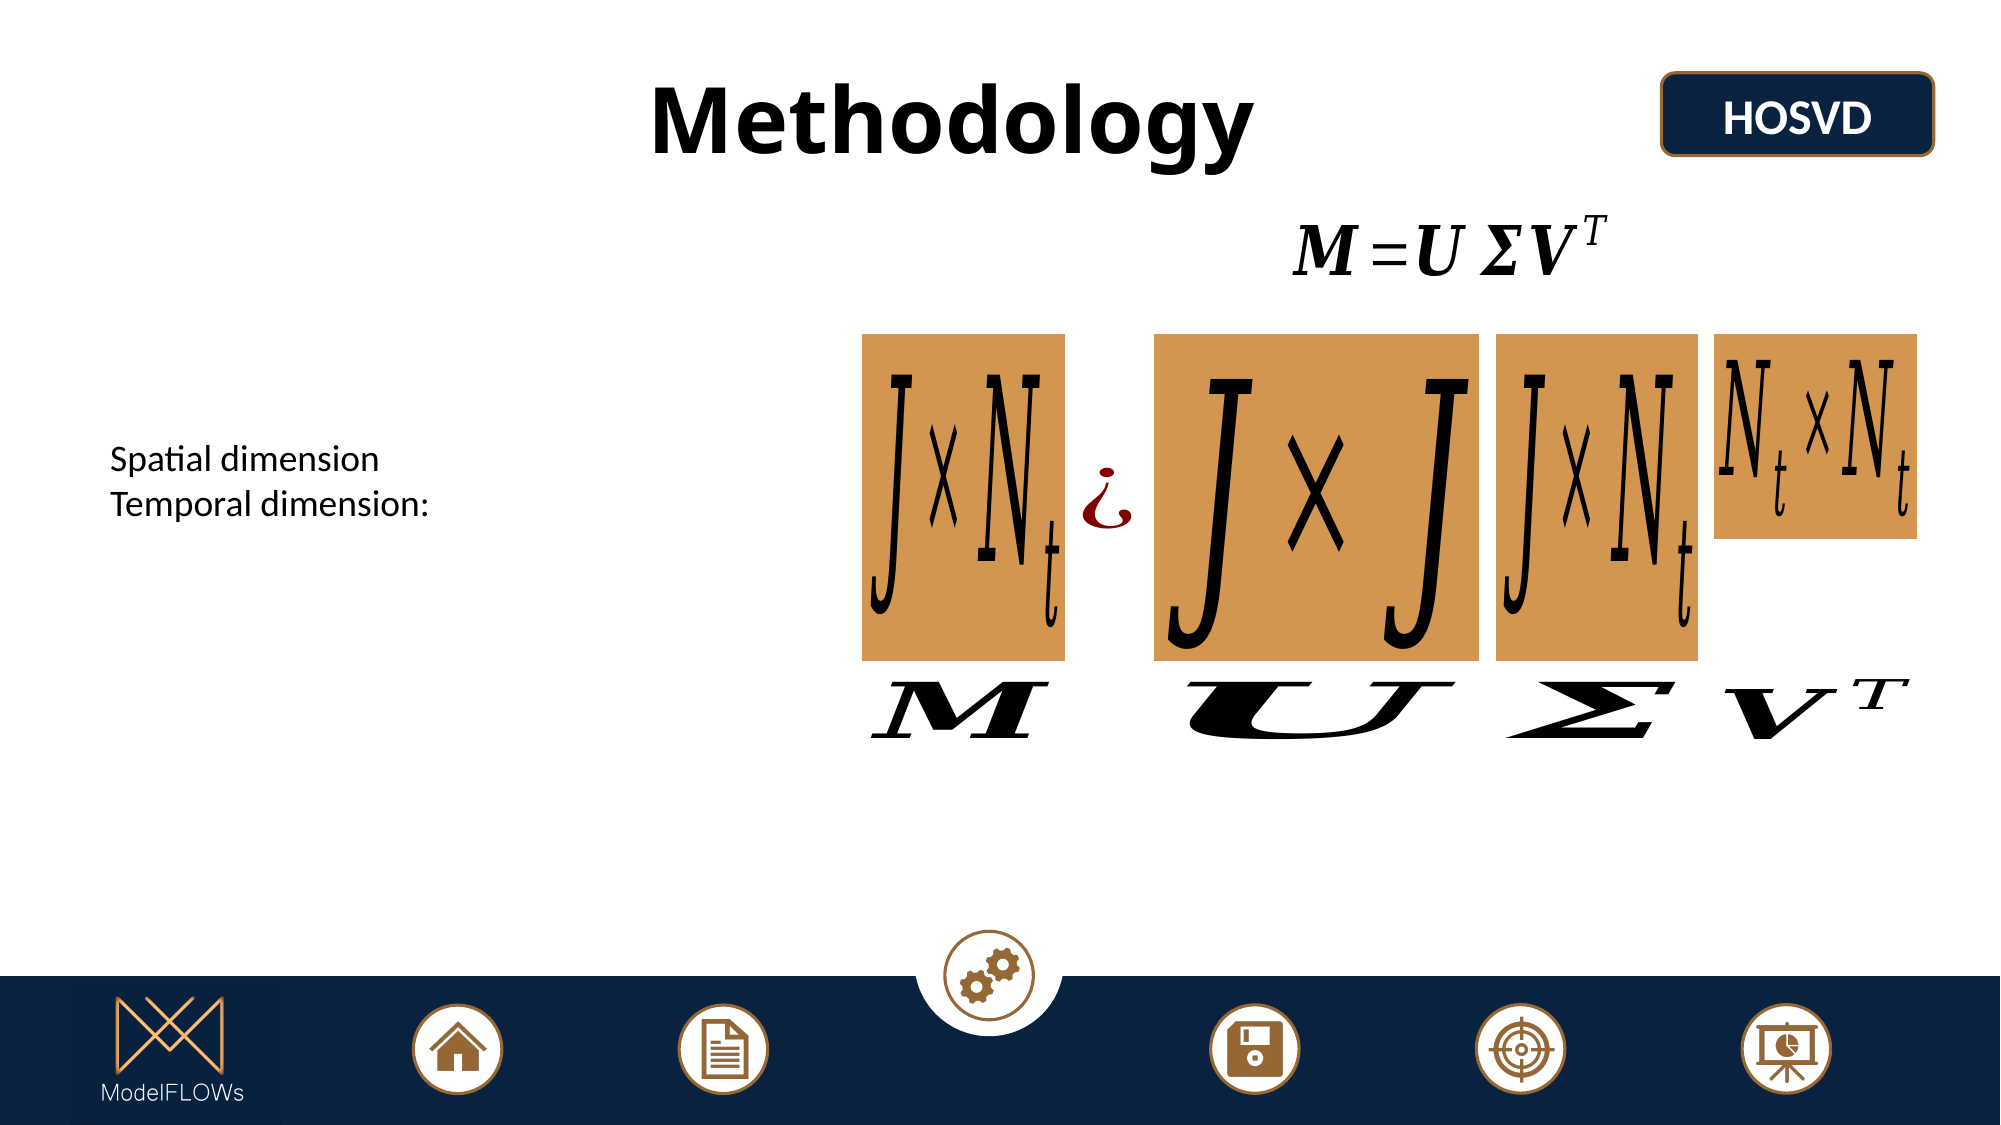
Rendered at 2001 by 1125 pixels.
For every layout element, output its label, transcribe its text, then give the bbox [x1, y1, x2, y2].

text_box HOSVD [1661, 72, 1934, 156]
picture [70, 977, 282, 1125]
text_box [944, 931, 1034, 1020]
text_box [1476, 1004, 1565, 1094]
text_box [679, 1004, 768, 1094]
picture [1004, 1020, 1015, 1024]
picture [1034, 950, 1038, 961]
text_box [1742, 1004, 1831, 1094]
text_box [914, 886, 1064, 1037]
text_box Methodology [497, 54, 1406, 180]
text_box [0, 976, 2000, 1125]
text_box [413, 1005, 502, 1094]
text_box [1210, 1004, 1300, 1094]
